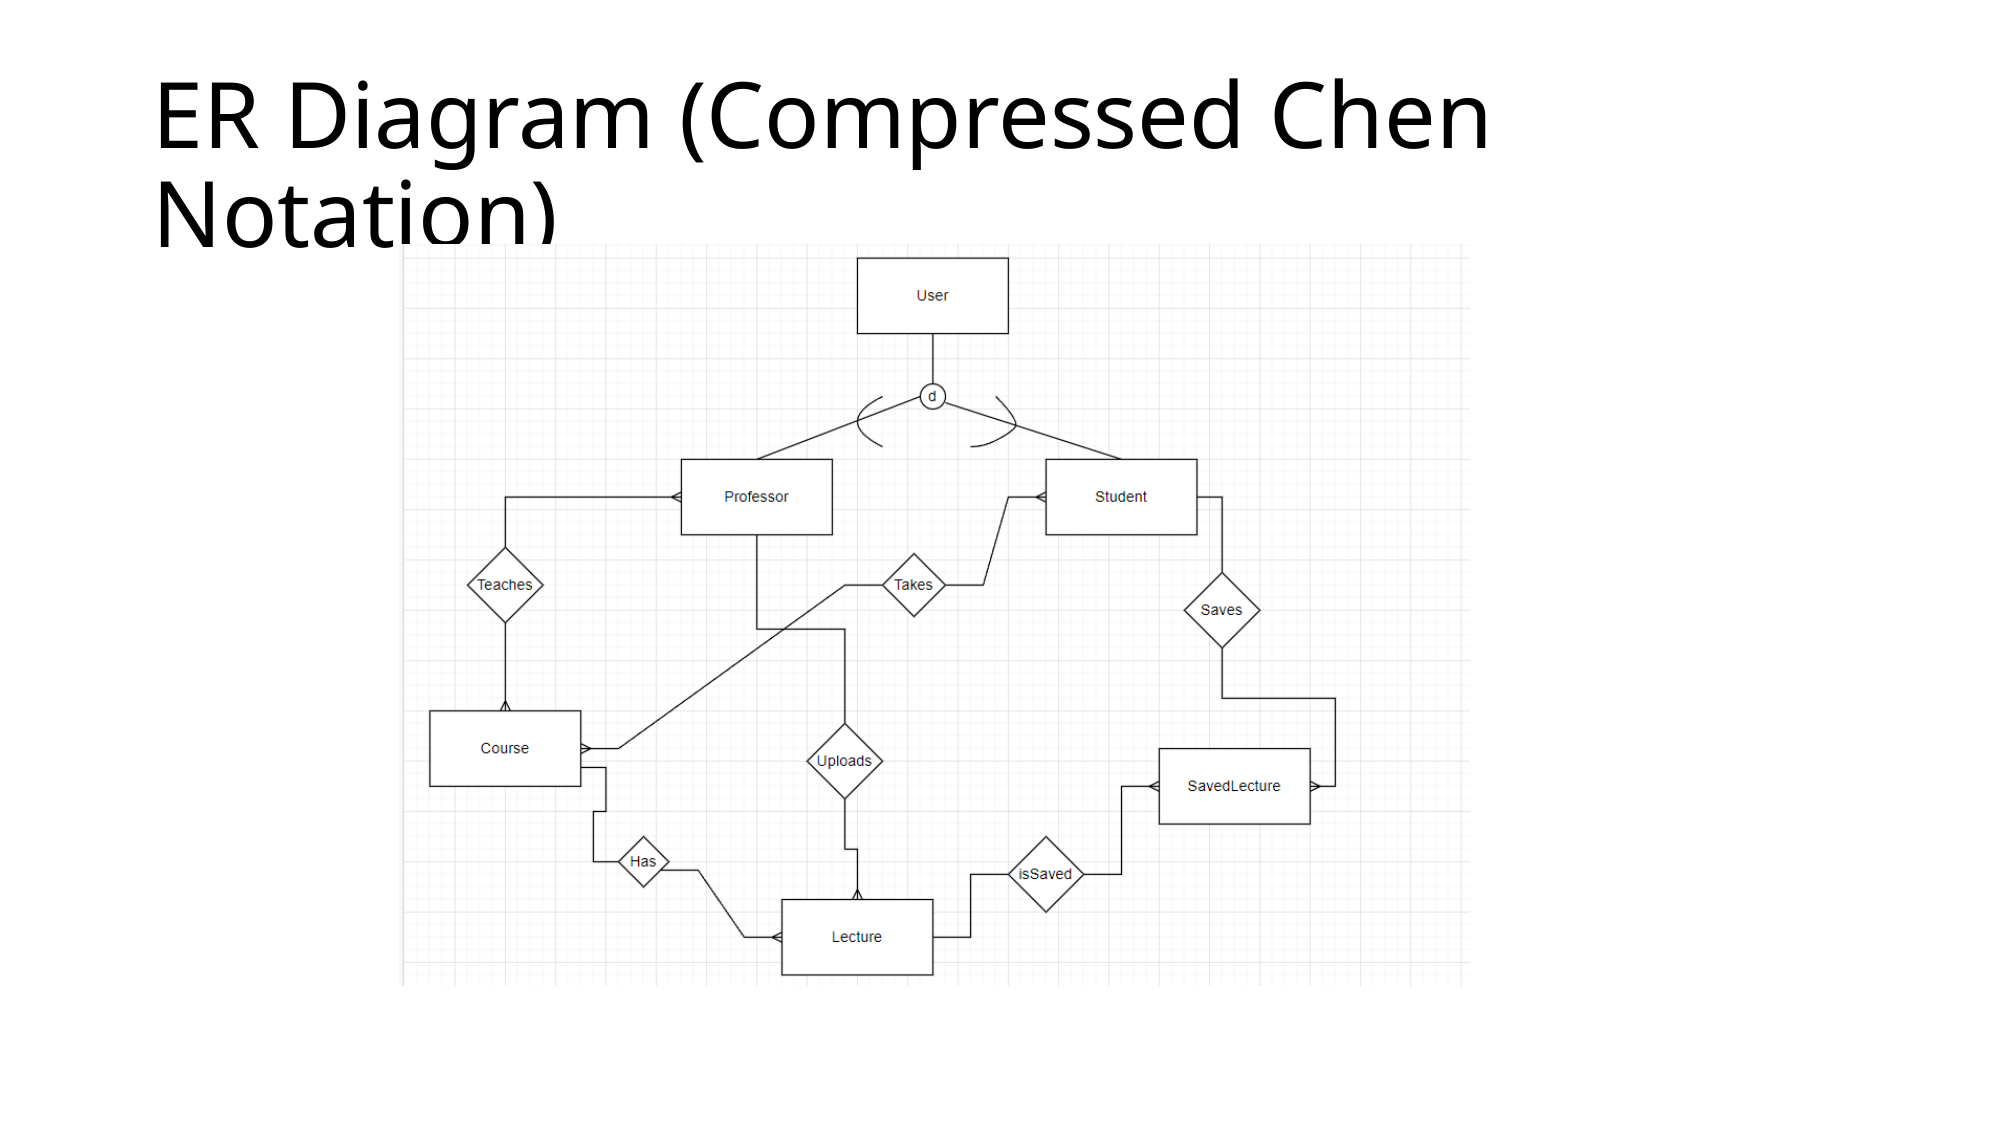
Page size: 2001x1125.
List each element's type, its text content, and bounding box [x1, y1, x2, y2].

picture [399, 244, 1470, 986]
title ER Diagram (Compressed Chen Notation) [137, 59, 1863, 278]
